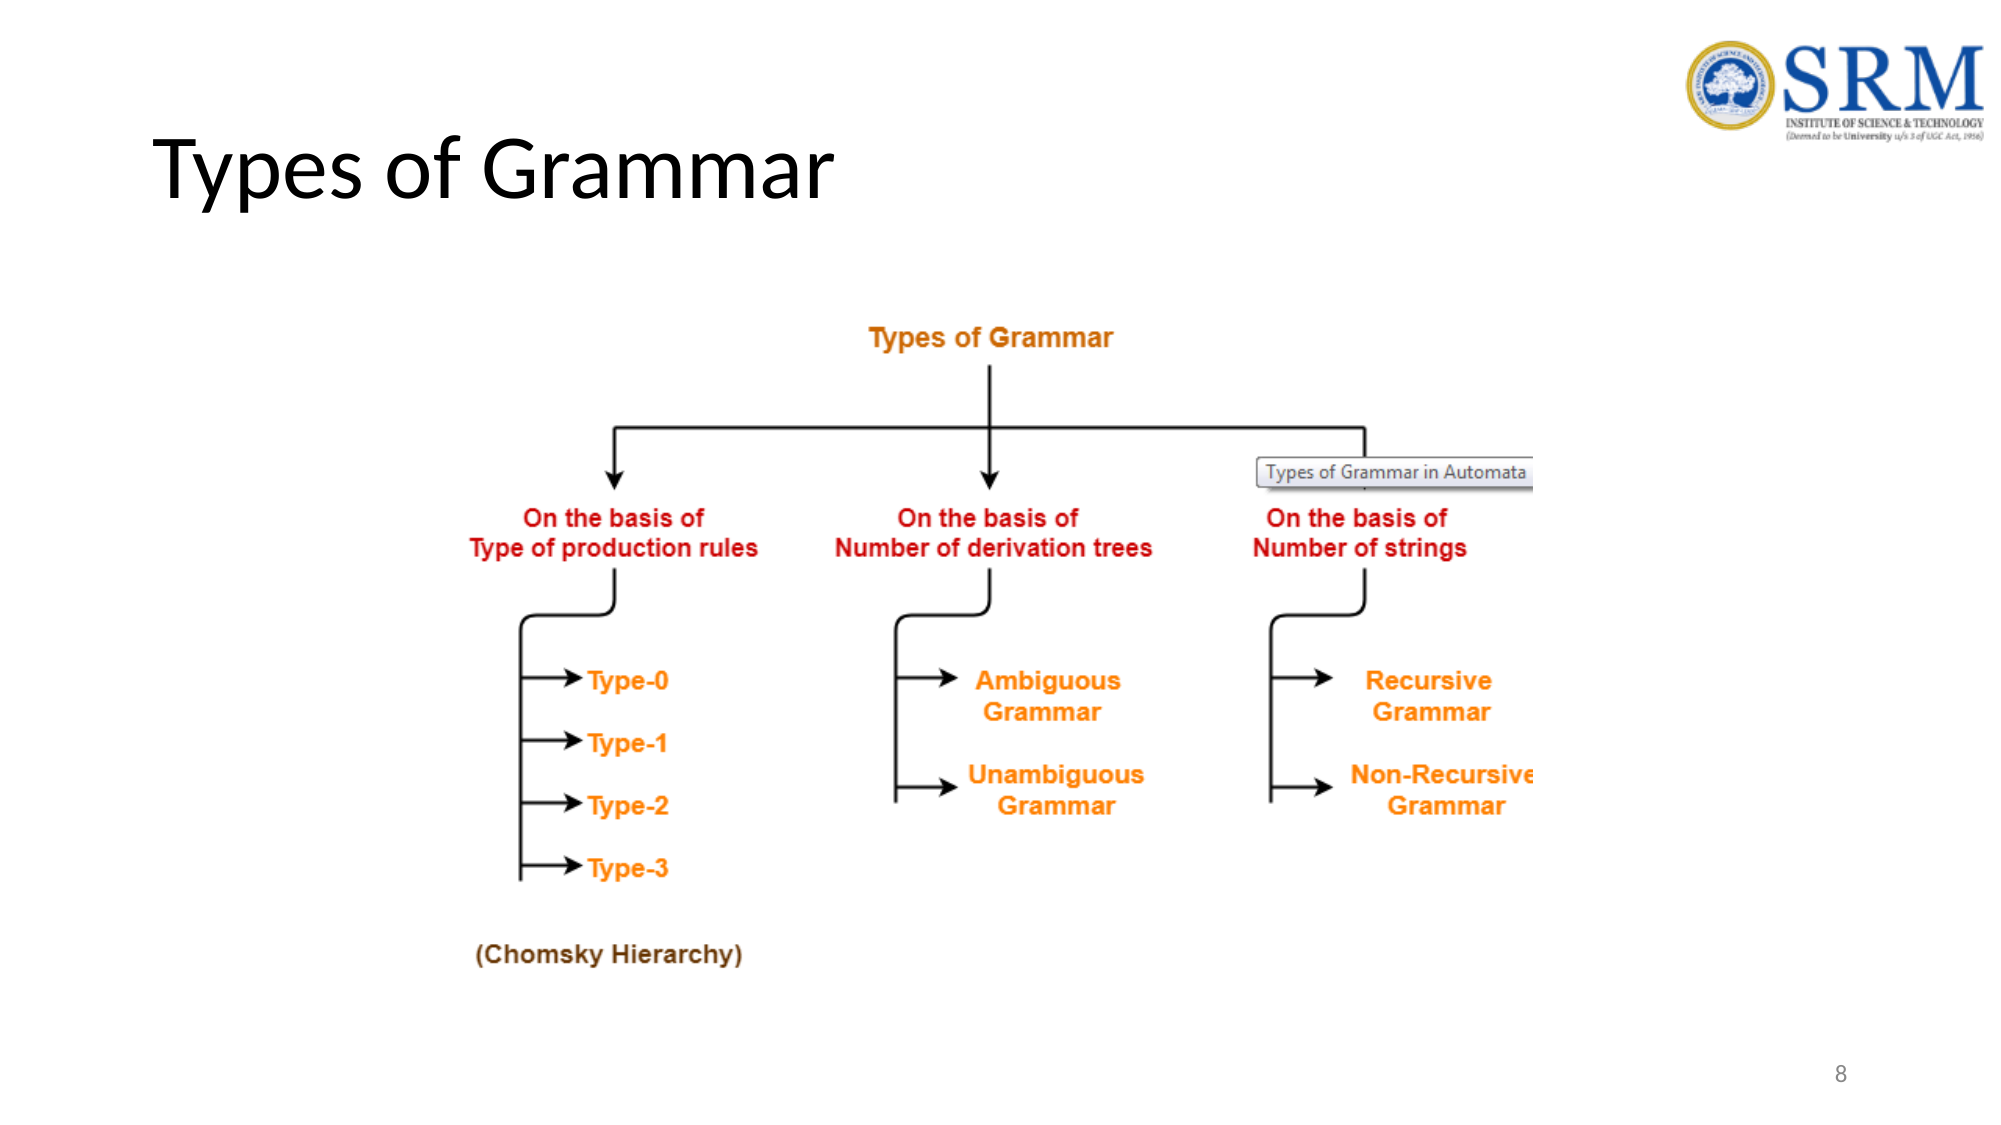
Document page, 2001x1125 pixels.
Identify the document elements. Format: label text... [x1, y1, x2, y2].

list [466, 288, 1534, 980]
picture [1674, 0, 1993, 182]
slide_number ‹#› [1412, 1042, 1863, 1103]
title Types of Grammar [137, 59, 1863, 278]
